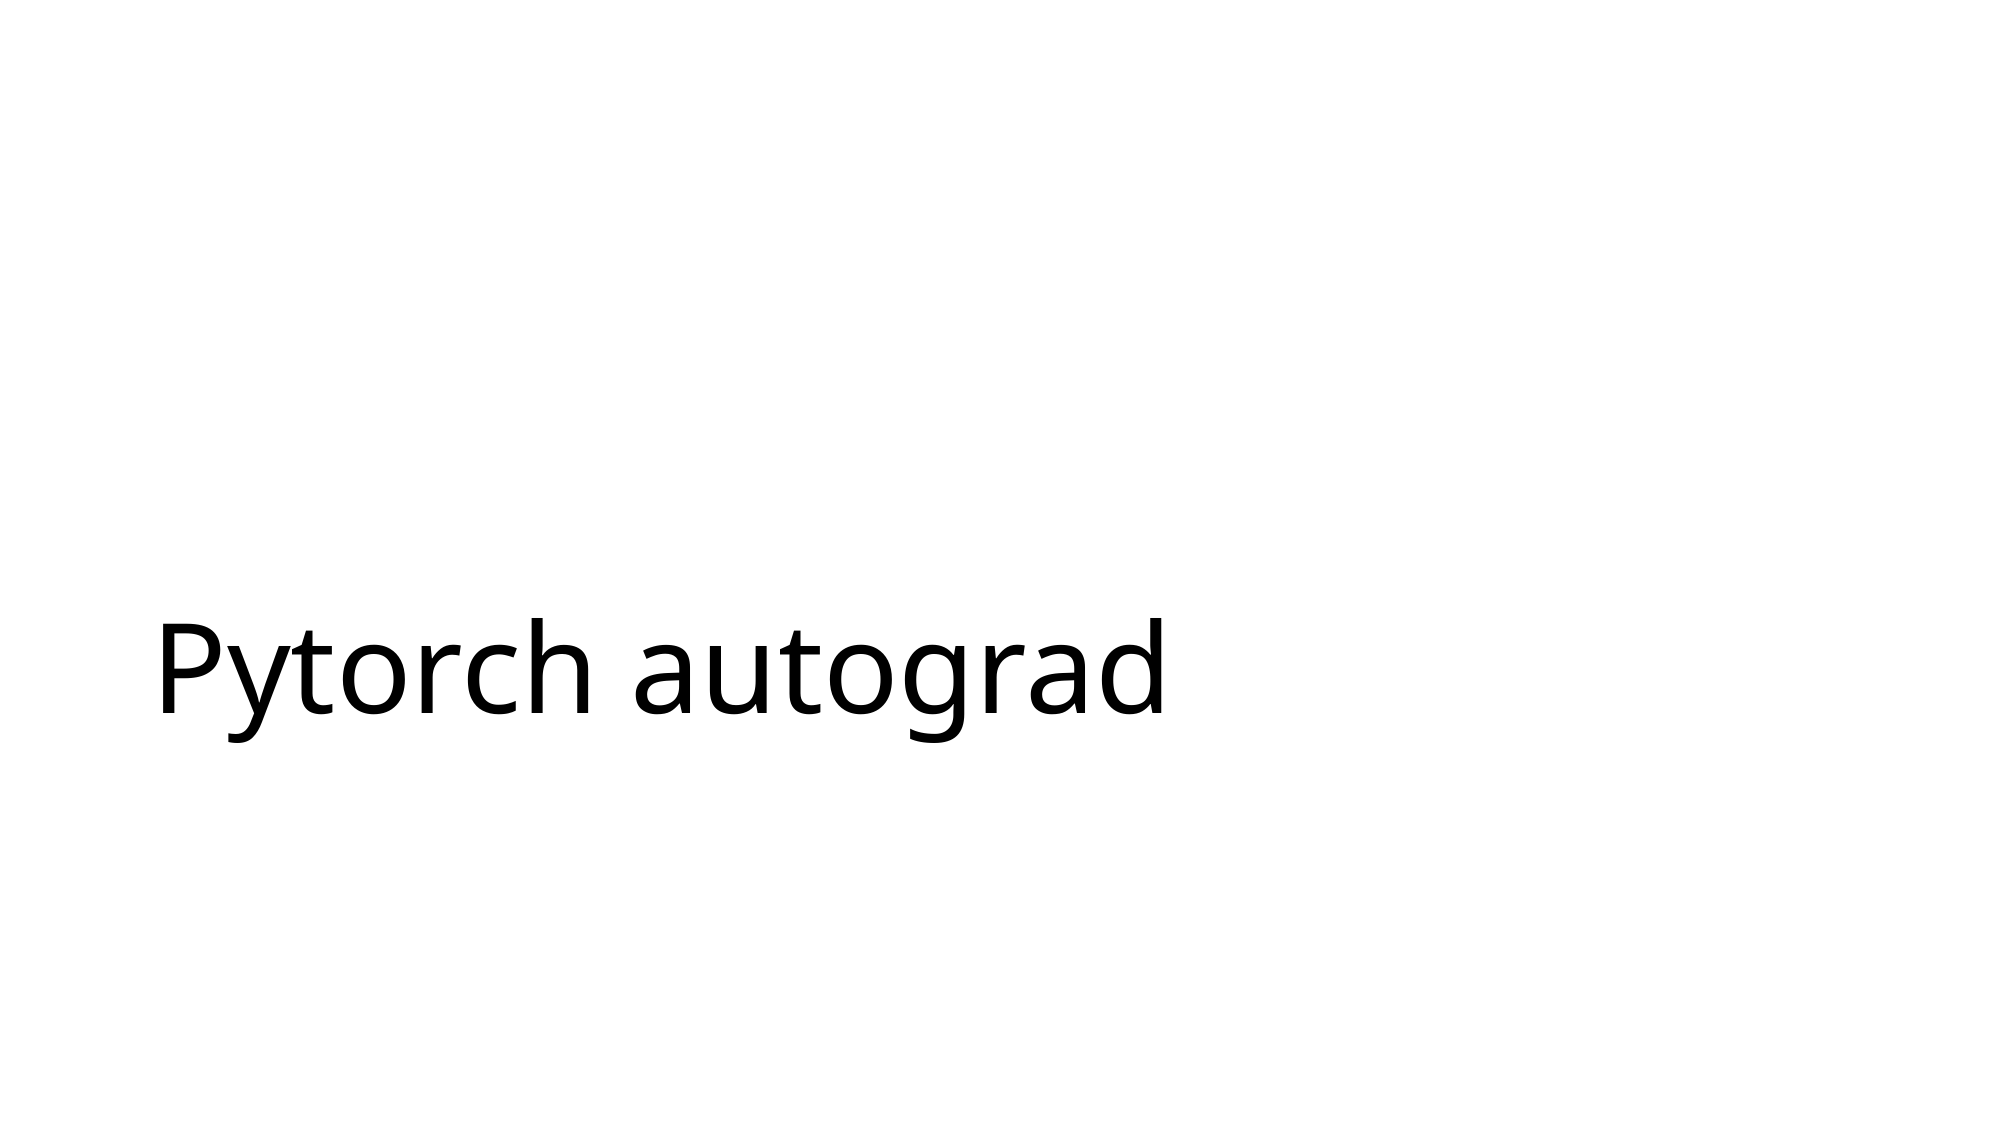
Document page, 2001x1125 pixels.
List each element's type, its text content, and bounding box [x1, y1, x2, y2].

title Pytorch autograd [136, 280, 1862, 749]
